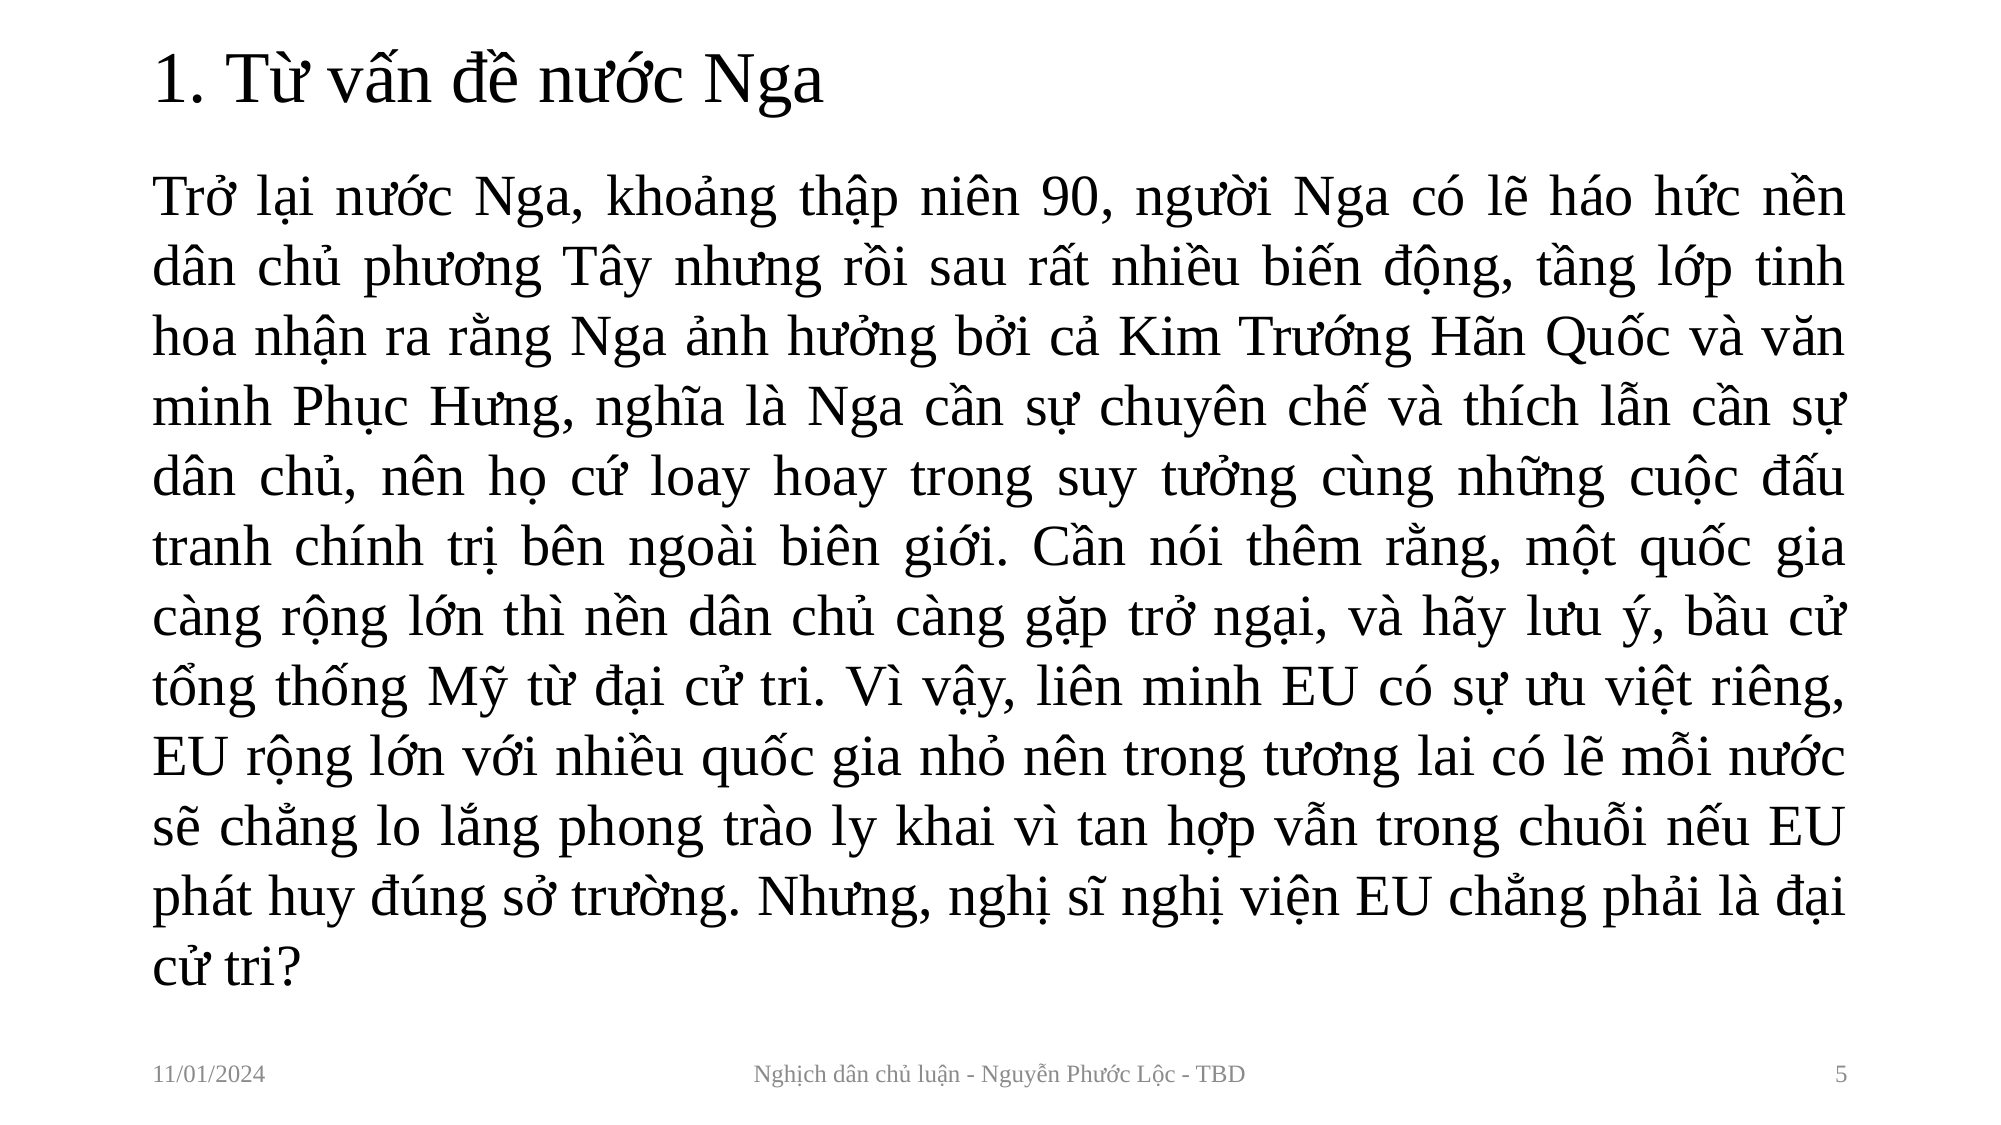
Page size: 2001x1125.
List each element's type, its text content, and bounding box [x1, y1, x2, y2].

list Trở lại nước Nga, khoảng thập niên 90, người Nga có lẽ háo hức nền dân chủ phương Tây nhưng rồi sau rất nhiều biến động, tầng lớp tinh hoa nhận ra rằng Nga ảnh hưởng bởi cả Kim Trướng Hãn Quốc và văn minh Phục Hưng, nghĩa là Nga cần sự chuyên chế và thích lẫn cần sự dân chủ, nên họ cứ loay hoay trong suy tưởng cùng những cuộc đấu tranh chính trị bên ngoài biên giới. Cần nói thêm rằng, một quốc gia càng rộng lớn thì nền dân chủ càng gặp trở ngại, và hãy lưu ý, bầu cử tổng thống Mỹ từ đại cử tri. Vì vậy, liên minh EU có sự ưu việt riêng, EU rộng lớn với nhiều quốc gia nhỏ nên trong tương lai có lẽ mỗi nước sẽ chẳng lo lắng phong trào ly khai vì tan hợp vẫn trong chuỗi nếu EU phát huy đúng sở trường. Nhưng, nghị sĩ nghị viện EU chẳng phải là đại cử tri? [137, 149, 1863, 1000]
slide_number 5 [1412, 1042, 1863, 1103]
footer Nghịch dân chủ luận - Nguyễn Phước Lộc - TBD [662, 1042, 1338, 1103]
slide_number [137, 1042, 588, 1103]
title 1. Từ vấn đề nước Nga [137, 19, 1863, 128]
